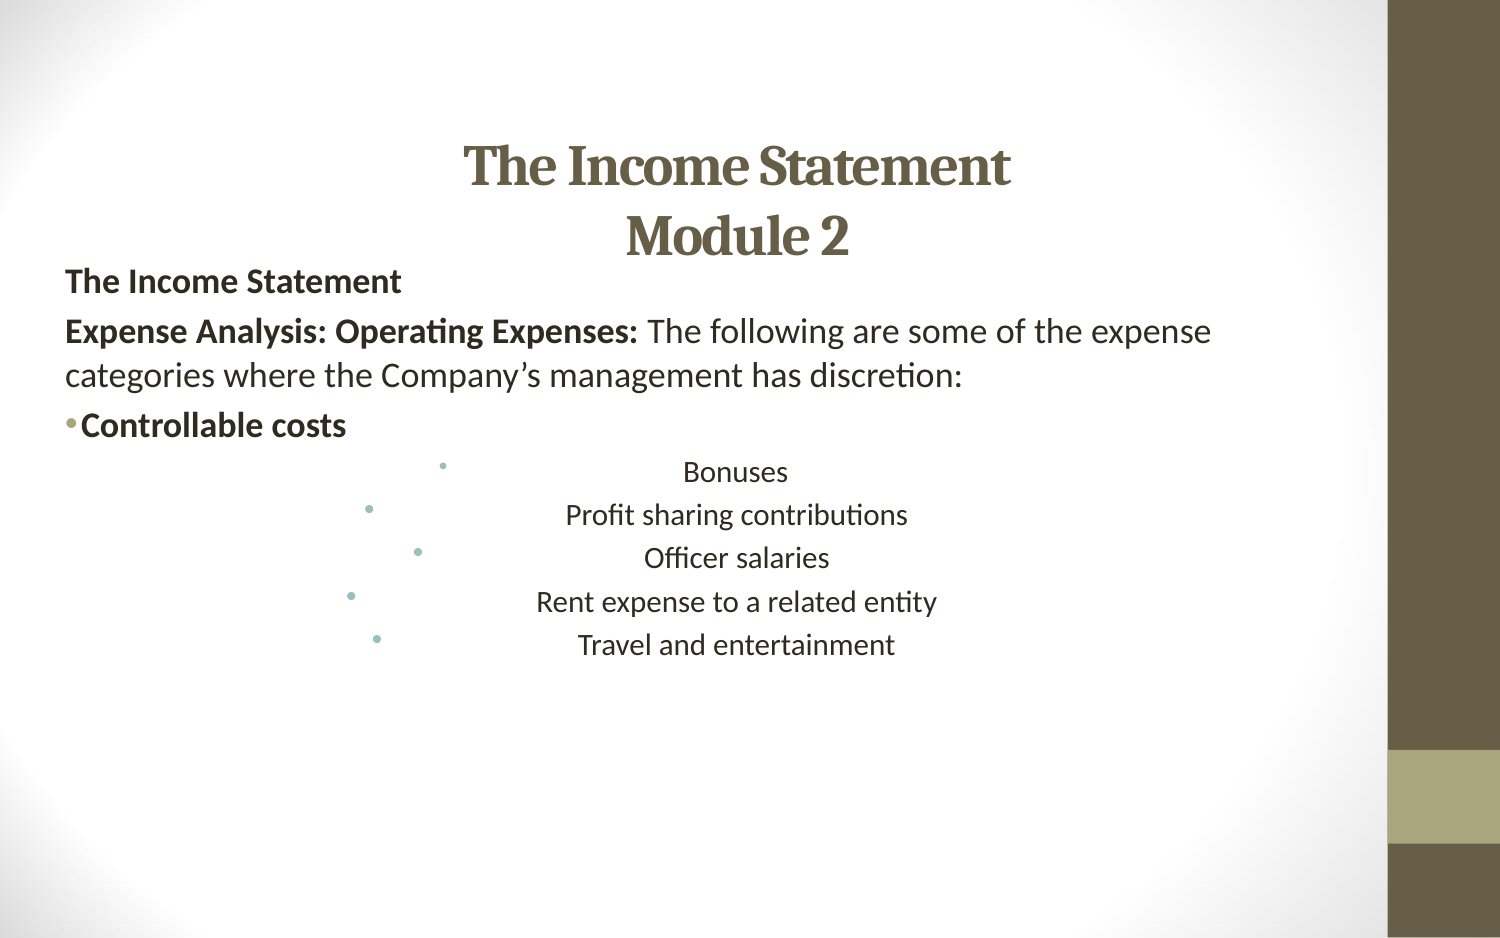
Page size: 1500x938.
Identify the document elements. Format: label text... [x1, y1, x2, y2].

picture [0, 0, 1387, 938]
subtitle The Income Statement Expense Analysis: Operating Expenses: The following are some of the expense categories where the Company’s management has discretion: Controllable costs Bonuses Profit sharing contributions Officer salaries Rent expense to a related entity Travel and entertainment [50, 249, 1350, 844]
title The Income Statement Module 2 [99, 62, 1375, 365]
